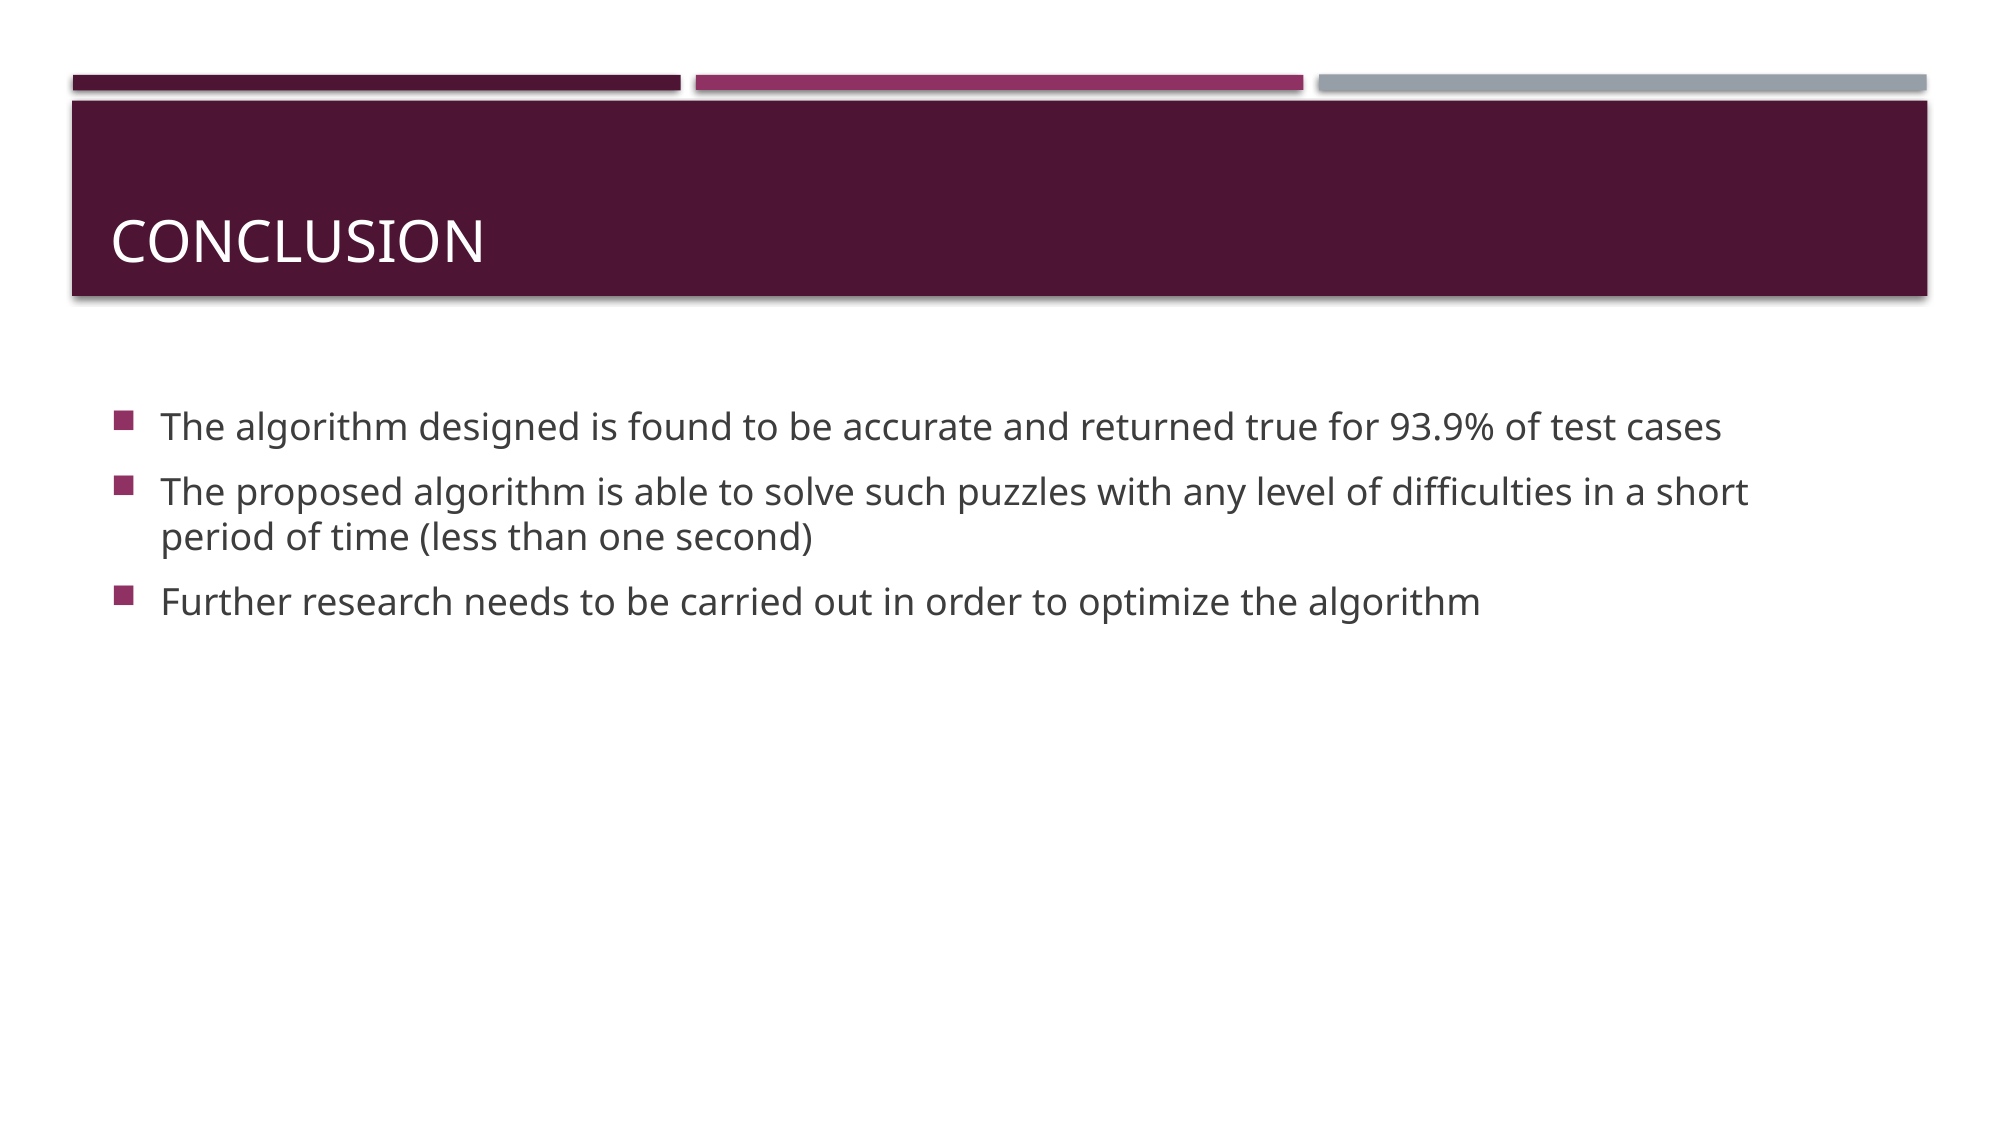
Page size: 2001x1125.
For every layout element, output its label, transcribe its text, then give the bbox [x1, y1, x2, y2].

list The algorithm designed is found to be accurate and returned true for 93.9% of test cases The proposed algorithm is able to solve such puzzles with any level of difficulties in a short period of time (less than one second) Further research needs to be carried out in order to optimize the algorithm [95, 361, 1885, 795]
title conclusion [95, 115, 1905, 282]
